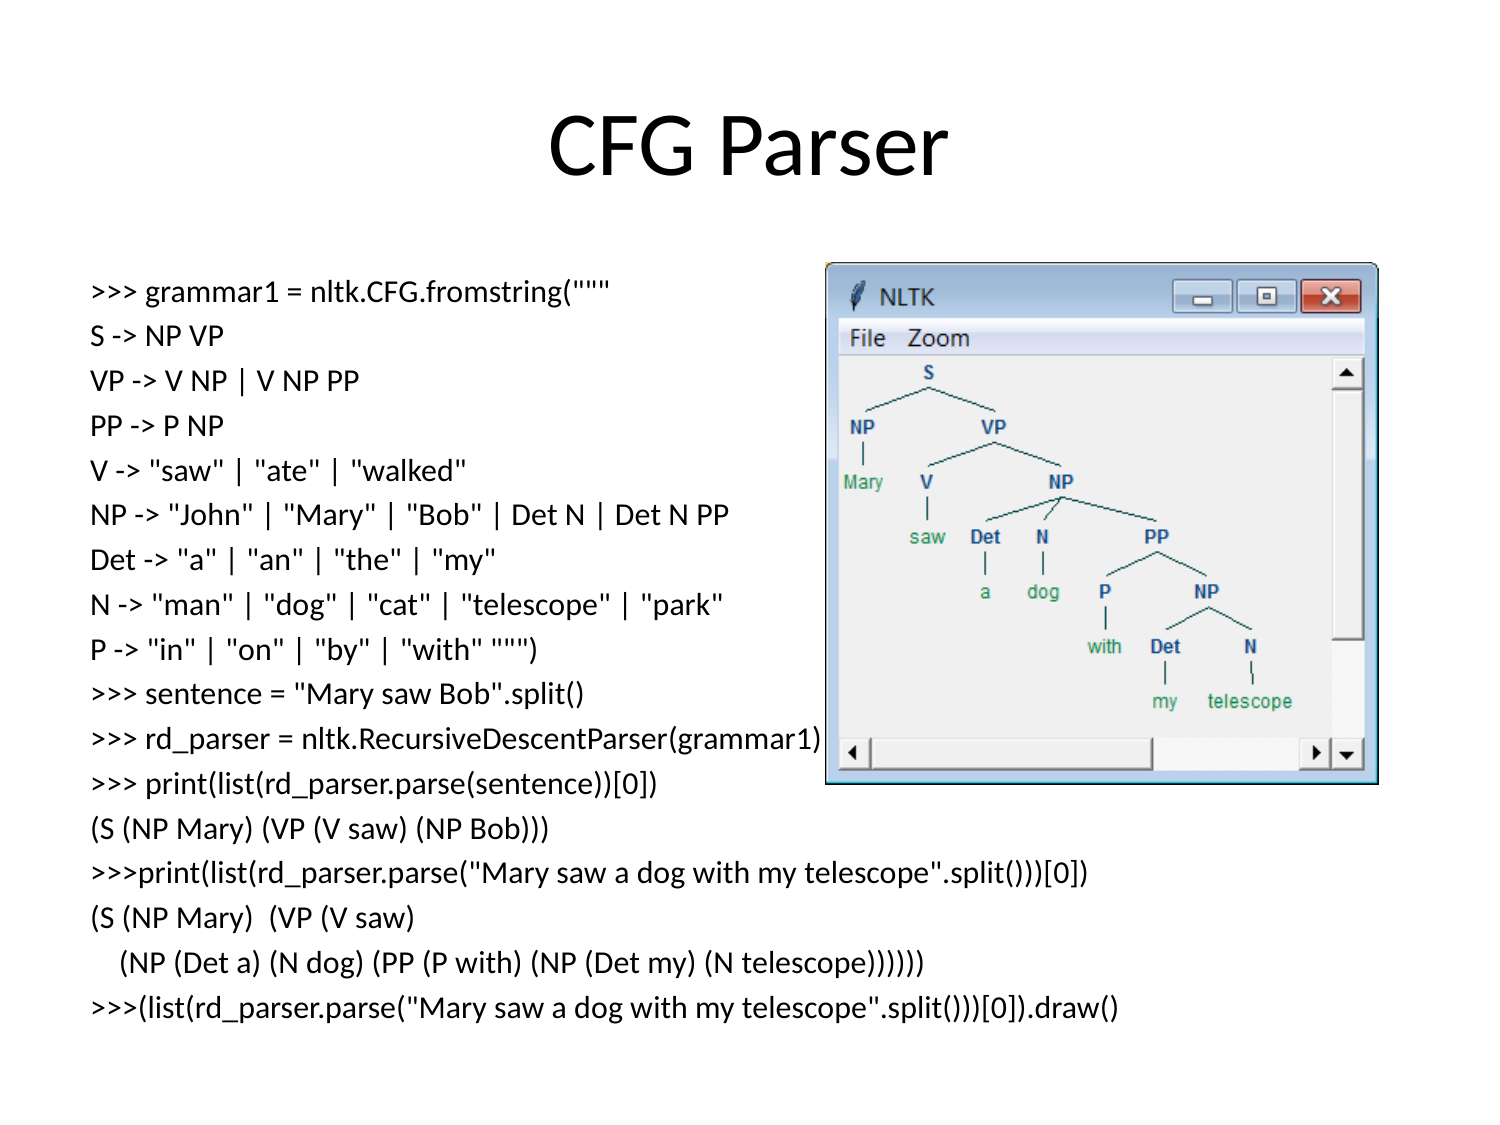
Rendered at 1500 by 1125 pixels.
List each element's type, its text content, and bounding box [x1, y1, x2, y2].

list >>> grammar1 = nltk.CFG.fromstring(""" S -> NP VP VP -> V NP | V NP PP PP -> P NP V -> "saw" | "ate" | "walked" NP -> "John" | "Mary" | "Bob" | Det N | Det N PP Det -> "a" | "an" | "the" | "my" N -> "man" | "dog" | "cat" | "telescope" | "park" P -> "in" | "on" | "by" | "with" """) >>> sentence = "Mary saw Bob".split() >>> rd_parser = nltk.RecursiveDescentParser(grammar1) >>> print(list(rd_parser.parse(sentence))[0]) (S (NP Mary) (VP (V saw) (NP Bob))) >>>print(list(rd_parser.parse("Mary saw a dog with my telescope".split()))[0]) (S (NP Mary) (VP (V saw) (NP (Det a) (N dog) (PP (P with) (NP (Det my) (N telescope)))))) >>>(list(rd_parser.parse("Mary saw a dog with my telescope".split()))[0]).draw() [75, 262, 1425, 1038]
picture [824, 262, 1379, 785]
title CFG Parser [75, 45, 1425, 233]
